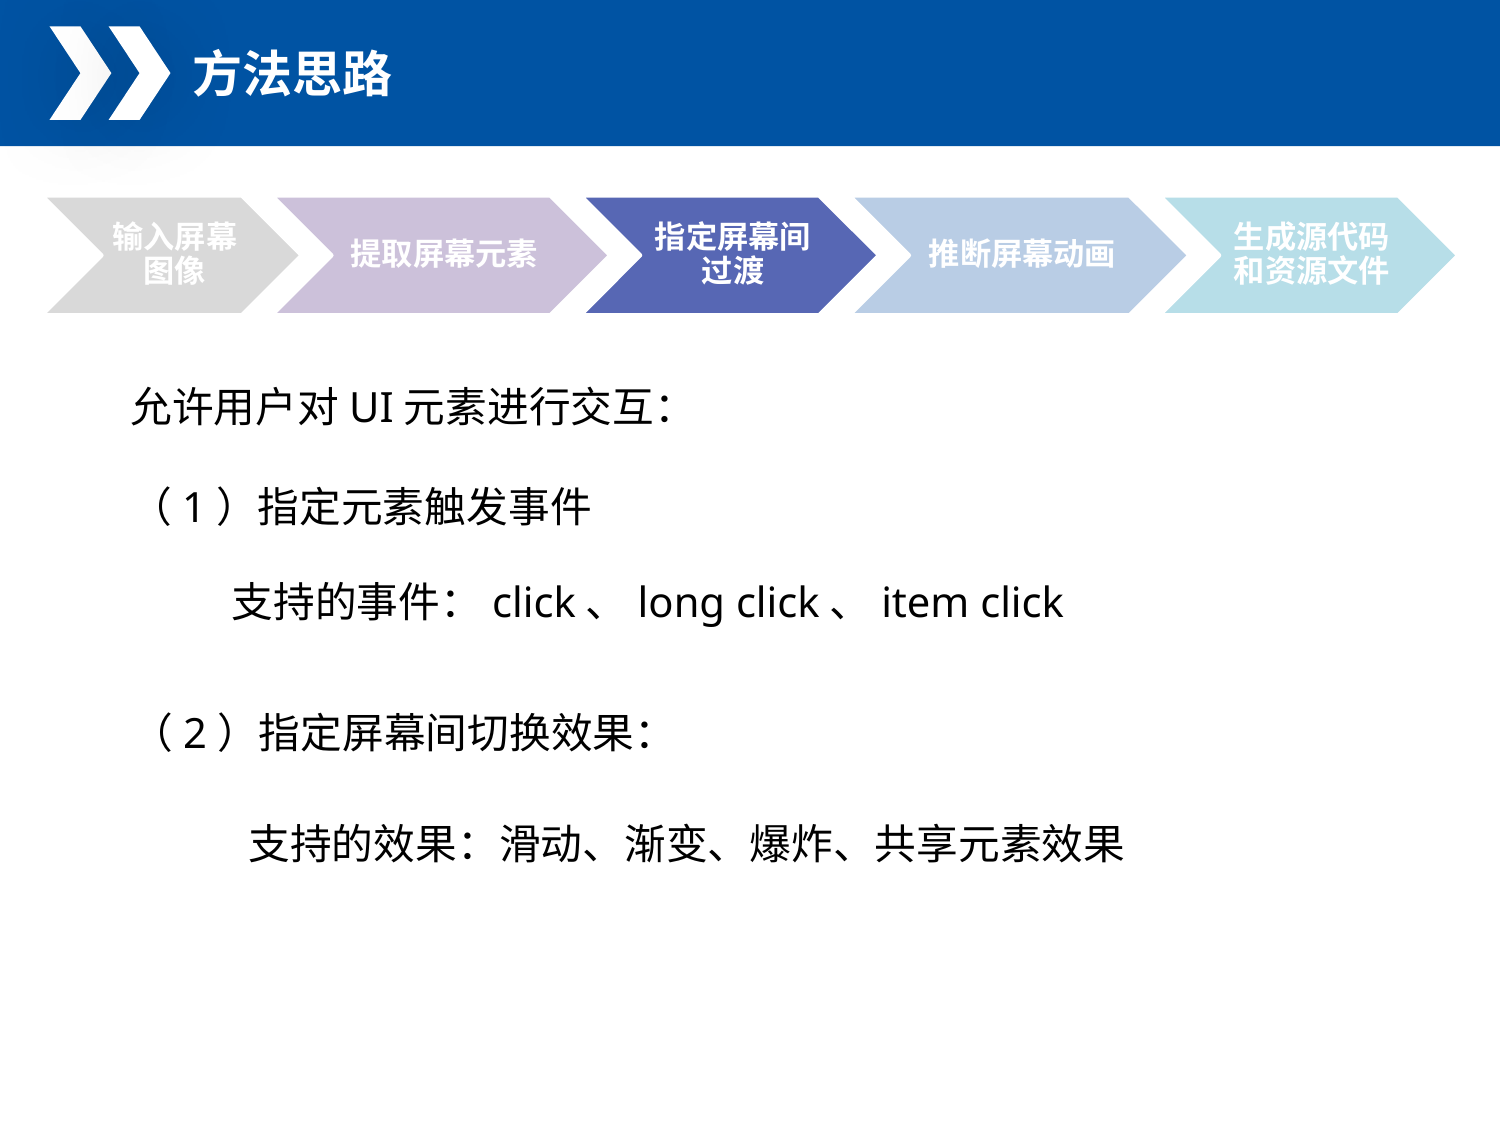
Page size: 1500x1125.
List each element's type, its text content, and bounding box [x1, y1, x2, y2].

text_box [41, 160, 1459, 350]
text_box （2）指定屏幕间切换效果： [116, 699, 692, 764]
text_box 支持的事件：click、long click、item click [216, 568, 1079, 633]
text_box 允许用户对UI元素进行交互： （1）指定元素触发事件 [115, 373, 711, 539]
text_box 支持的效果：滑动、渐变、爆炸、共享元素效果 [233, 810, 1141, 876]
